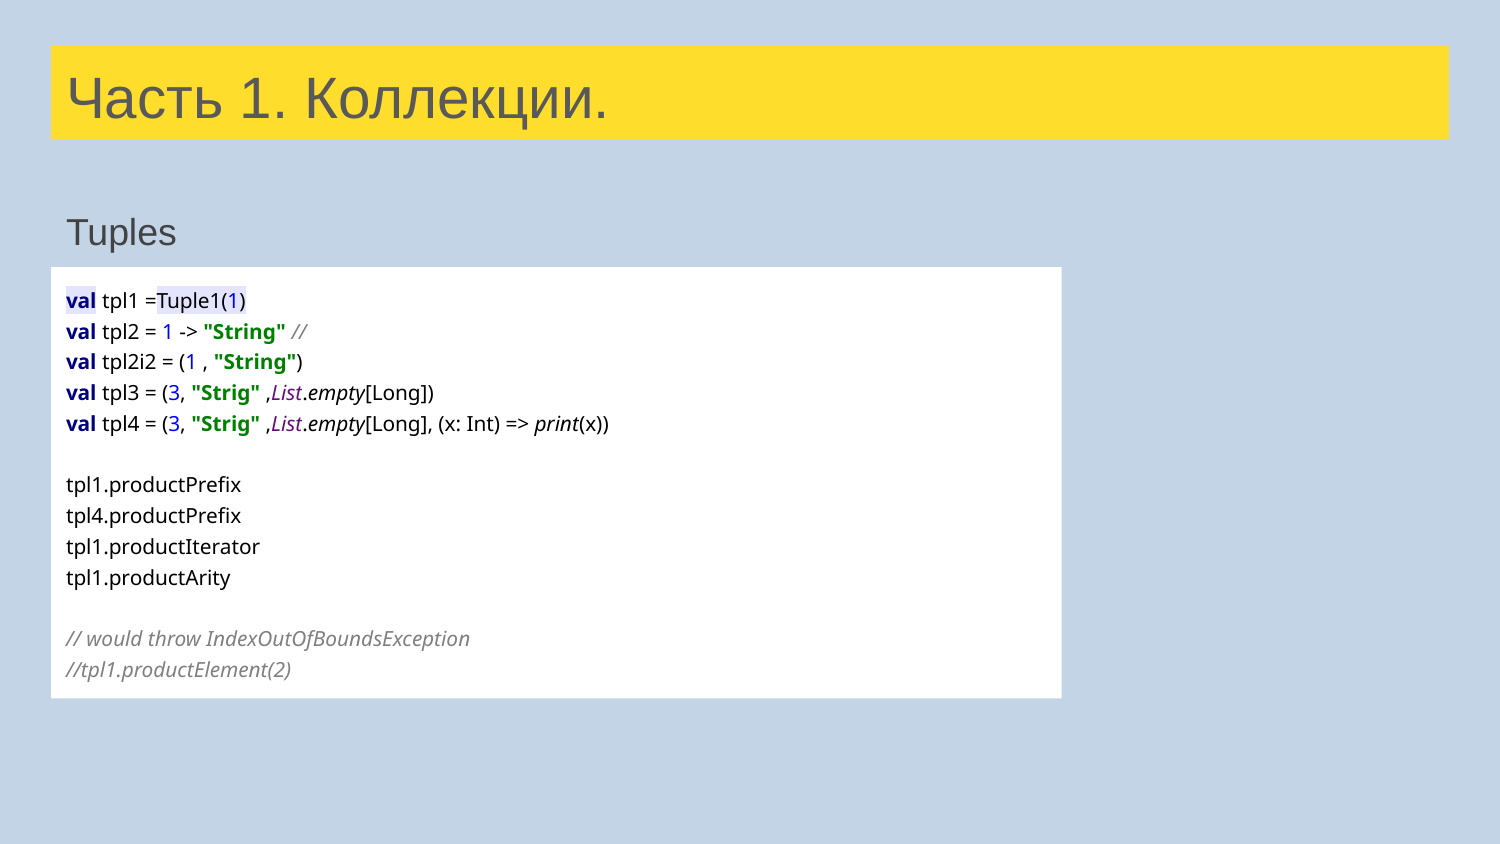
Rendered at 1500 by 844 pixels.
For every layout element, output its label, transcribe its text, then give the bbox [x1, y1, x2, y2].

text_box val tpl1 =Tuple1(1) val tpl2 = 1 -> "String" // val tpl2i2 = (1 , "String") val tpl3 = (3, "Strig" ,List.empty[Long]) val tpl4 = (3, "Strig" ,List.empty[Long], (x: Int) => print(x)) tpl1.productPrefix tpl4.productPrefix tpl1.productIterator tpl1.productArity // would throw IndexOutOfBoundsException //tpl1.productElement(2) [51, 267, 1062, 699]
text_box Tuples [51, 193, 1449, 267]
title Часть 1. Коллекции. [51, 45, 1449, 140]
